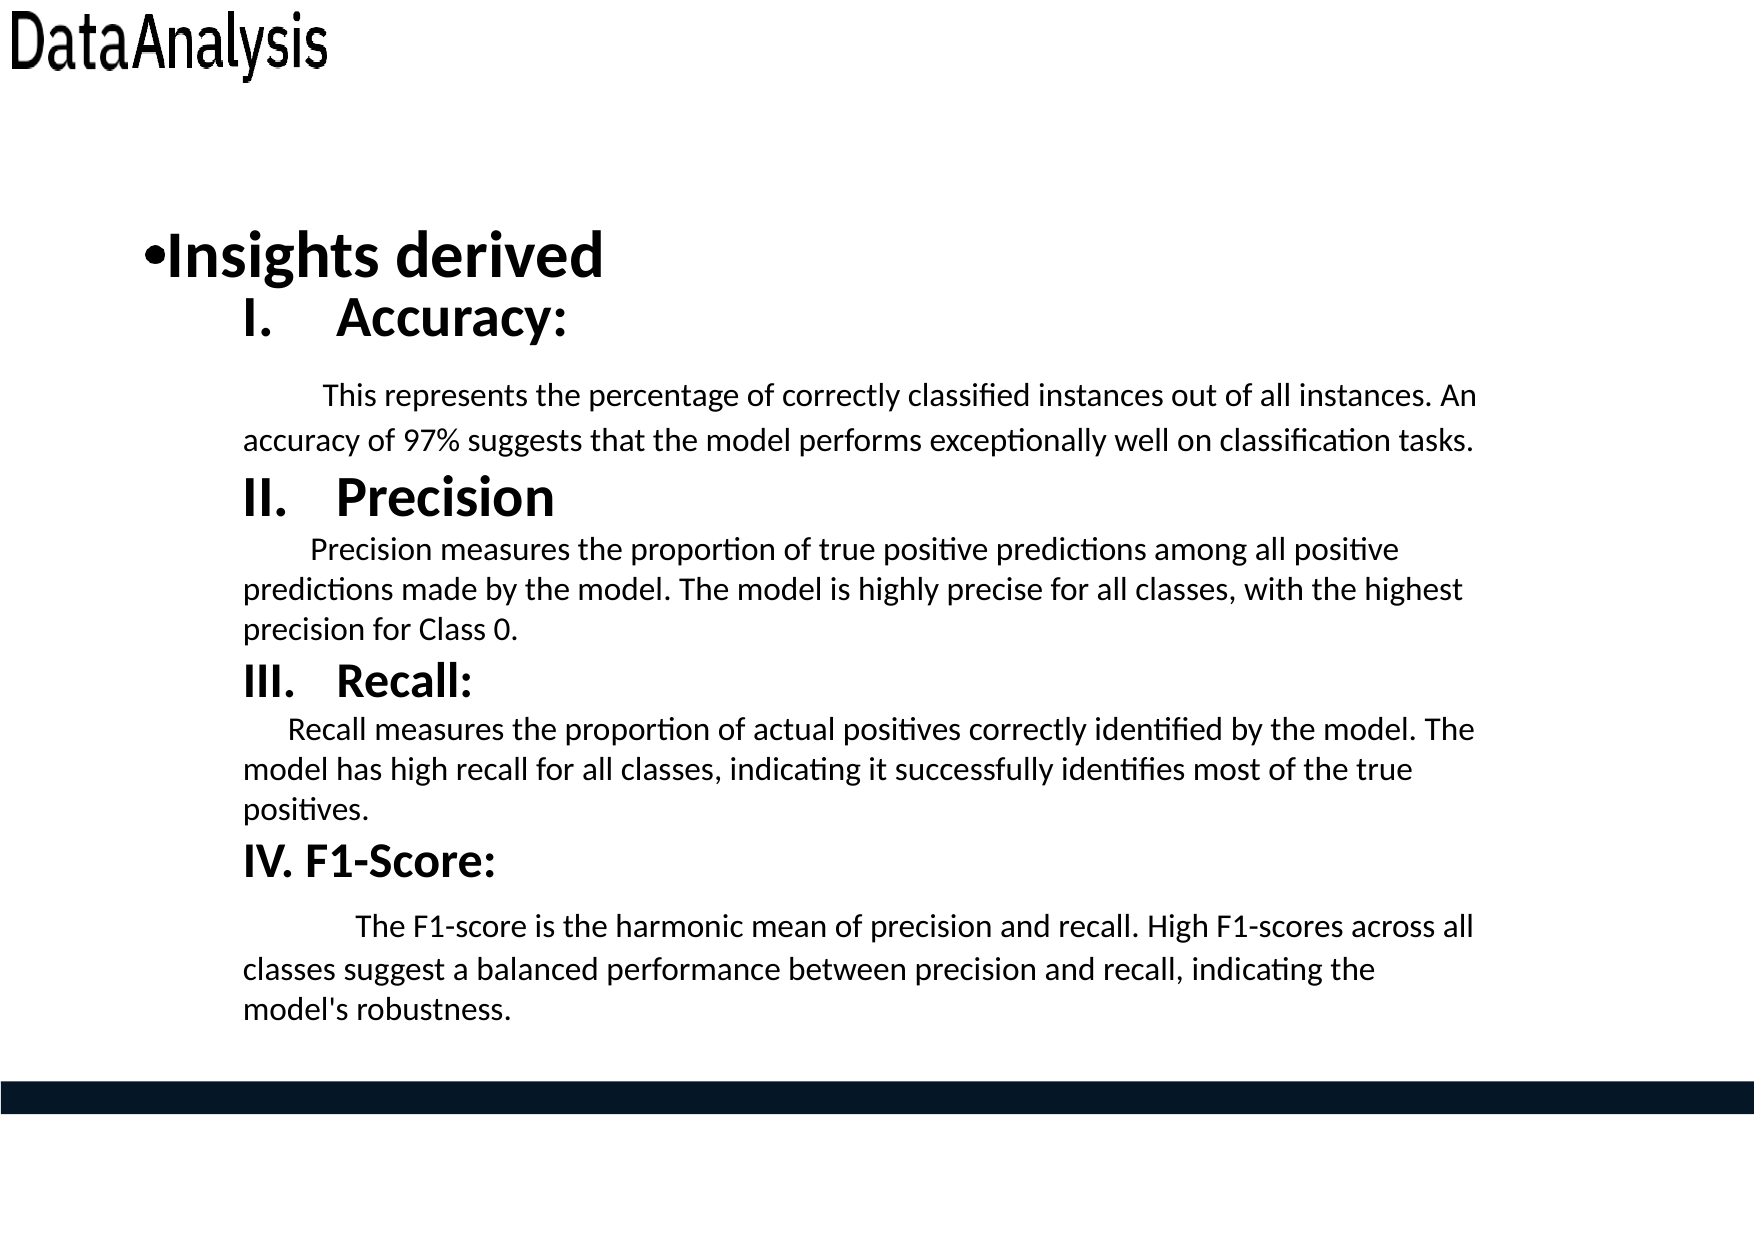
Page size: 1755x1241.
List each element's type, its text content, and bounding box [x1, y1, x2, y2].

text_box Insights derived [152, 203, 1265, 299]
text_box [12, 11, 128, 71]
text_box Accuracy: This represents the percentage of correctly classified instances out of all instances. An accuracy of 97% suggests that the model performs exceptionally well on classification tasks. Precision Precision measures the proportion of true positive predictions among all positive predictions made by the model. The model is highly precise for all classes, with the highest precision for Class 0. Recall: Recall measures the proportion of actual positives correctly identified by the model. The model has high recall for all classes, indicating it successfully identifies most of the true positives. IV. F1-Score: The F1-score is the harmonic mean of precision and recall. High F1-scores across all classes suggest a balanced performance between precision and recall, indicating the model's robustness. [228, 270, 1503, 1035]
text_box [0, 1081, 1755, 1115]
picture [145, 244, 165, 265]
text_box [132, 11, 328, 84]
